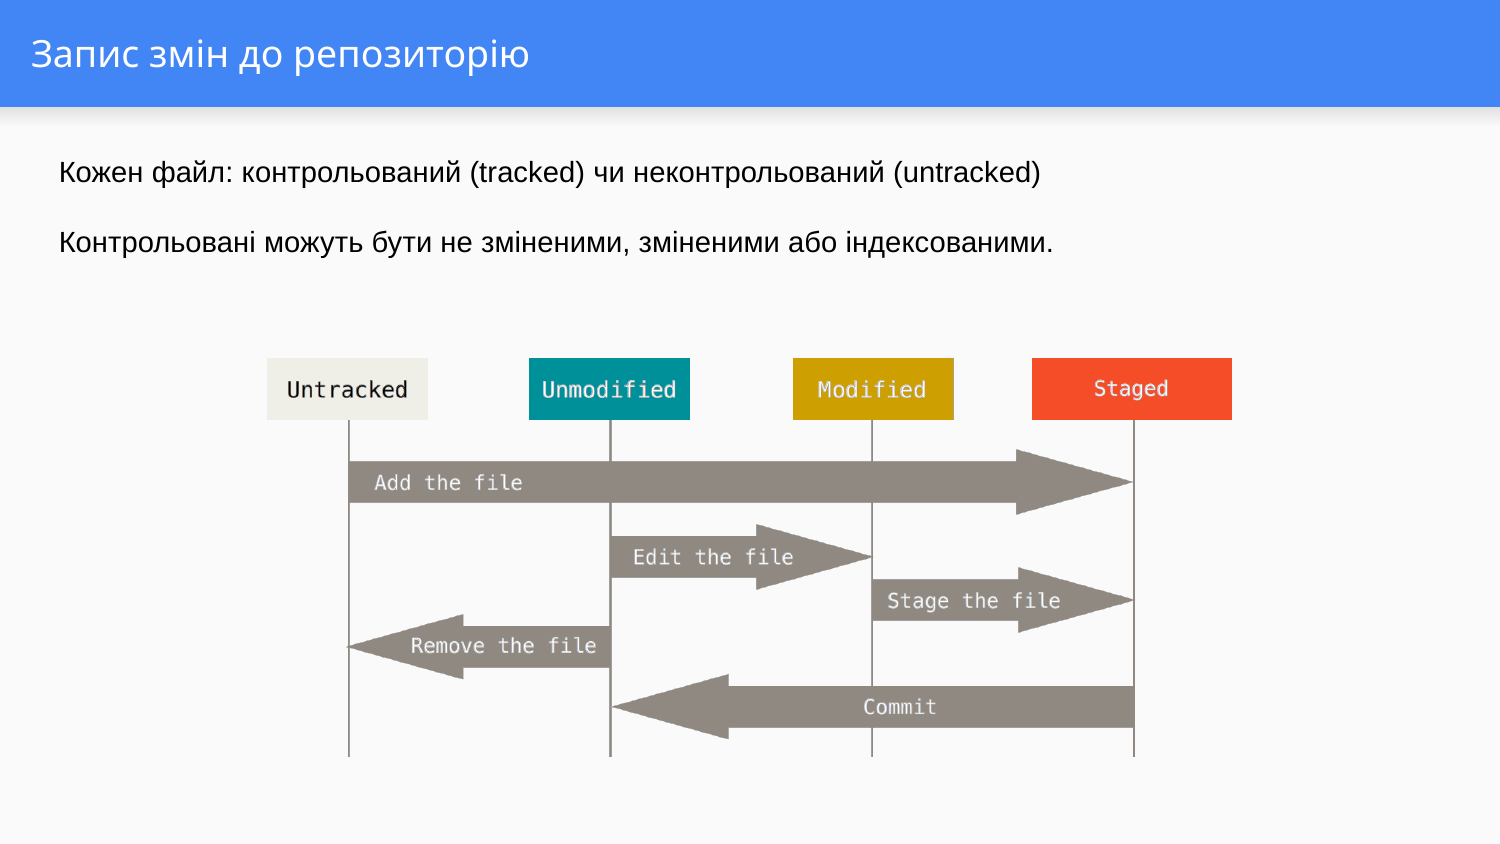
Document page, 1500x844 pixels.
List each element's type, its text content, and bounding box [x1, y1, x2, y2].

text_box Кожен файл: контрольований (tracked) чи неконтрольований (untracked) Контрольовані можуть бути не зміненими, зміненими або індексованими. [43, 138, 1464, 315]
picture [267, 358, 1233, 757]
title Запис змін до репозиторію [16, 2, 1464, 102]
